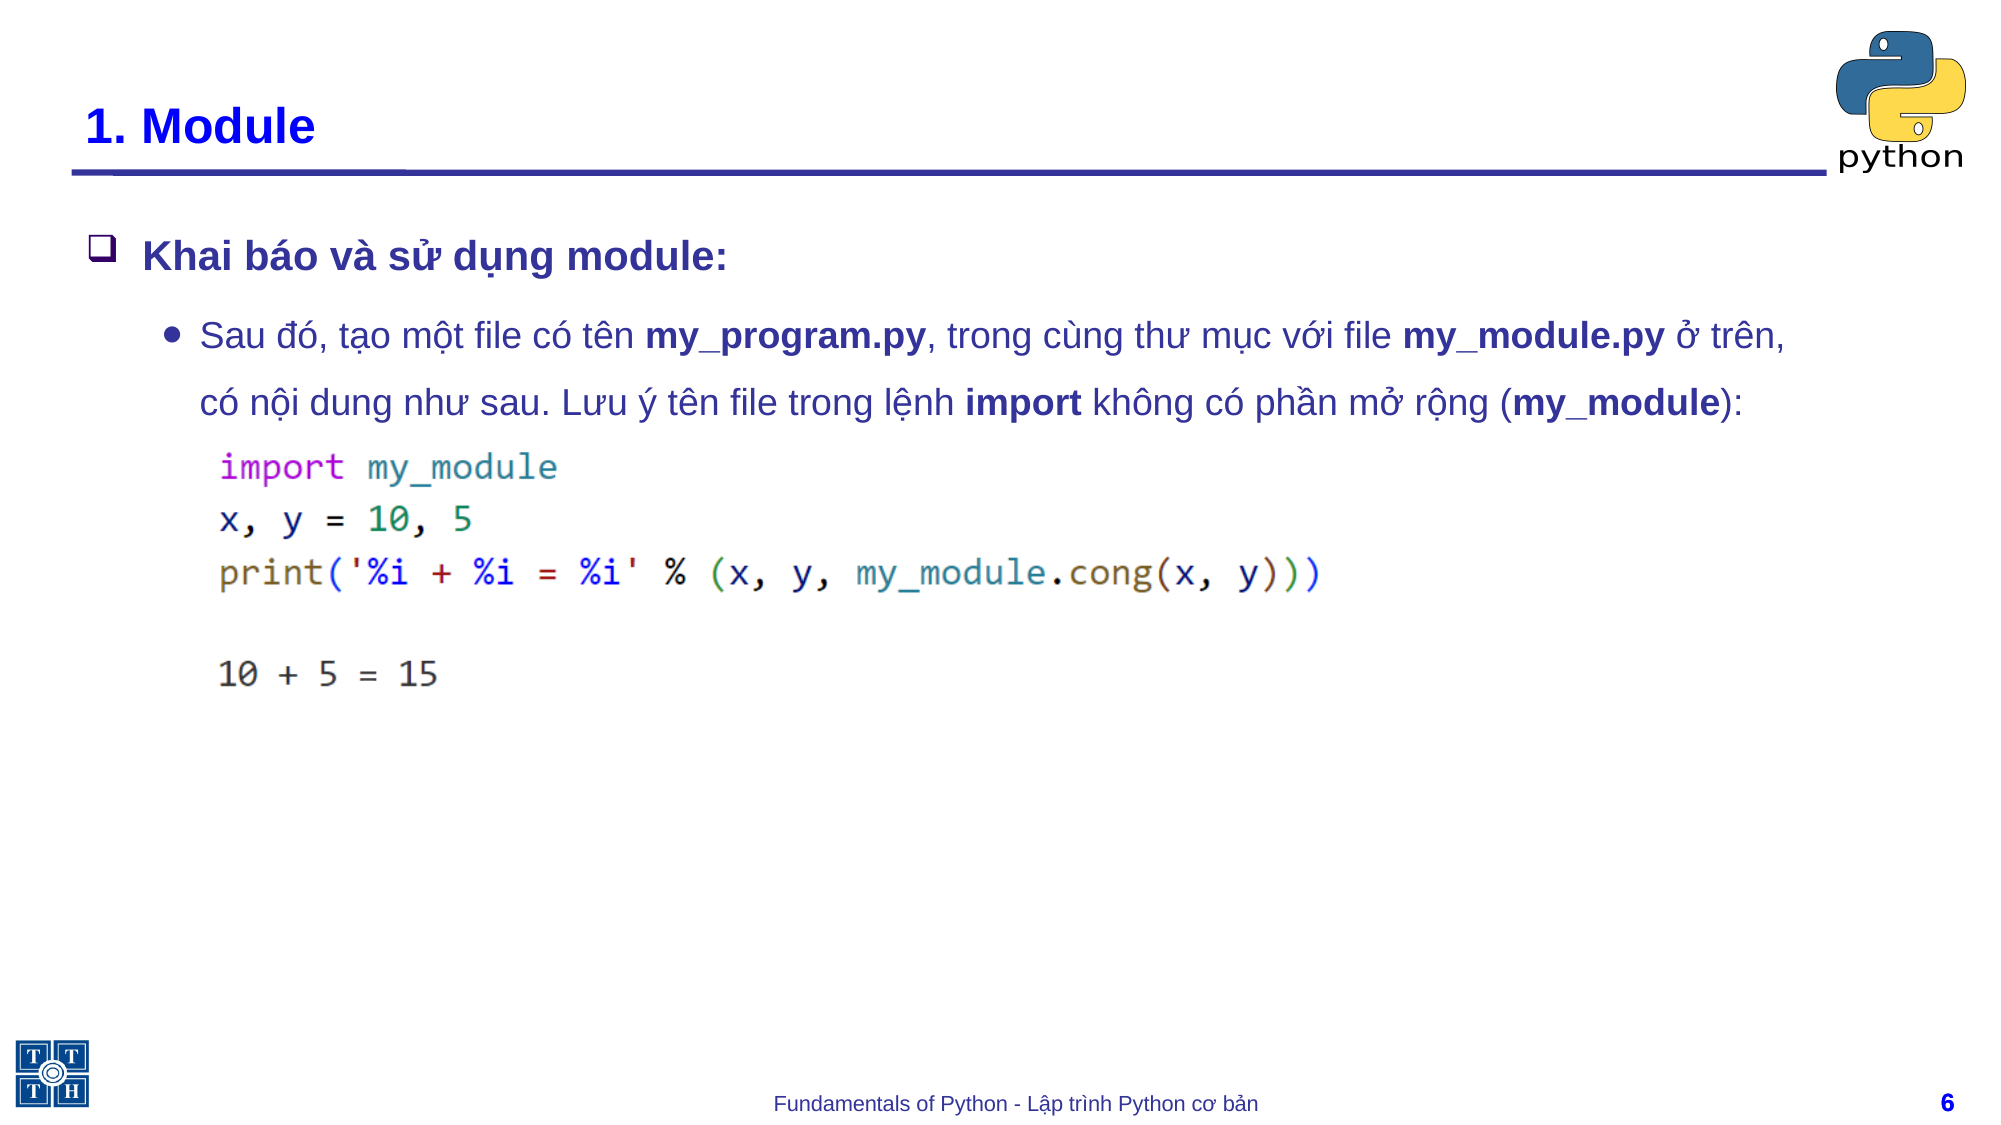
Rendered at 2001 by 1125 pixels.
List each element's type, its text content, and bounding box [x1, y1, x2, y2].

picture [208, 644, 450, 702]
picture [1836, 31, 1966, 173]
picture [208, 435, 1331, 610]
list Khai báo và sử dụng module: Sau đó, tạo một file có tên my_program.py, trong cùng thư mục với file my_module.py ở trên, có nội dung như sau. Lưu ý tên file trong lệnh import không có phần mở rộng (my_module): [70, 196, 1804, 1047]
title 1. Module [70, 31, 1804, 161]
picture [15, 1039, 90, 1108]
